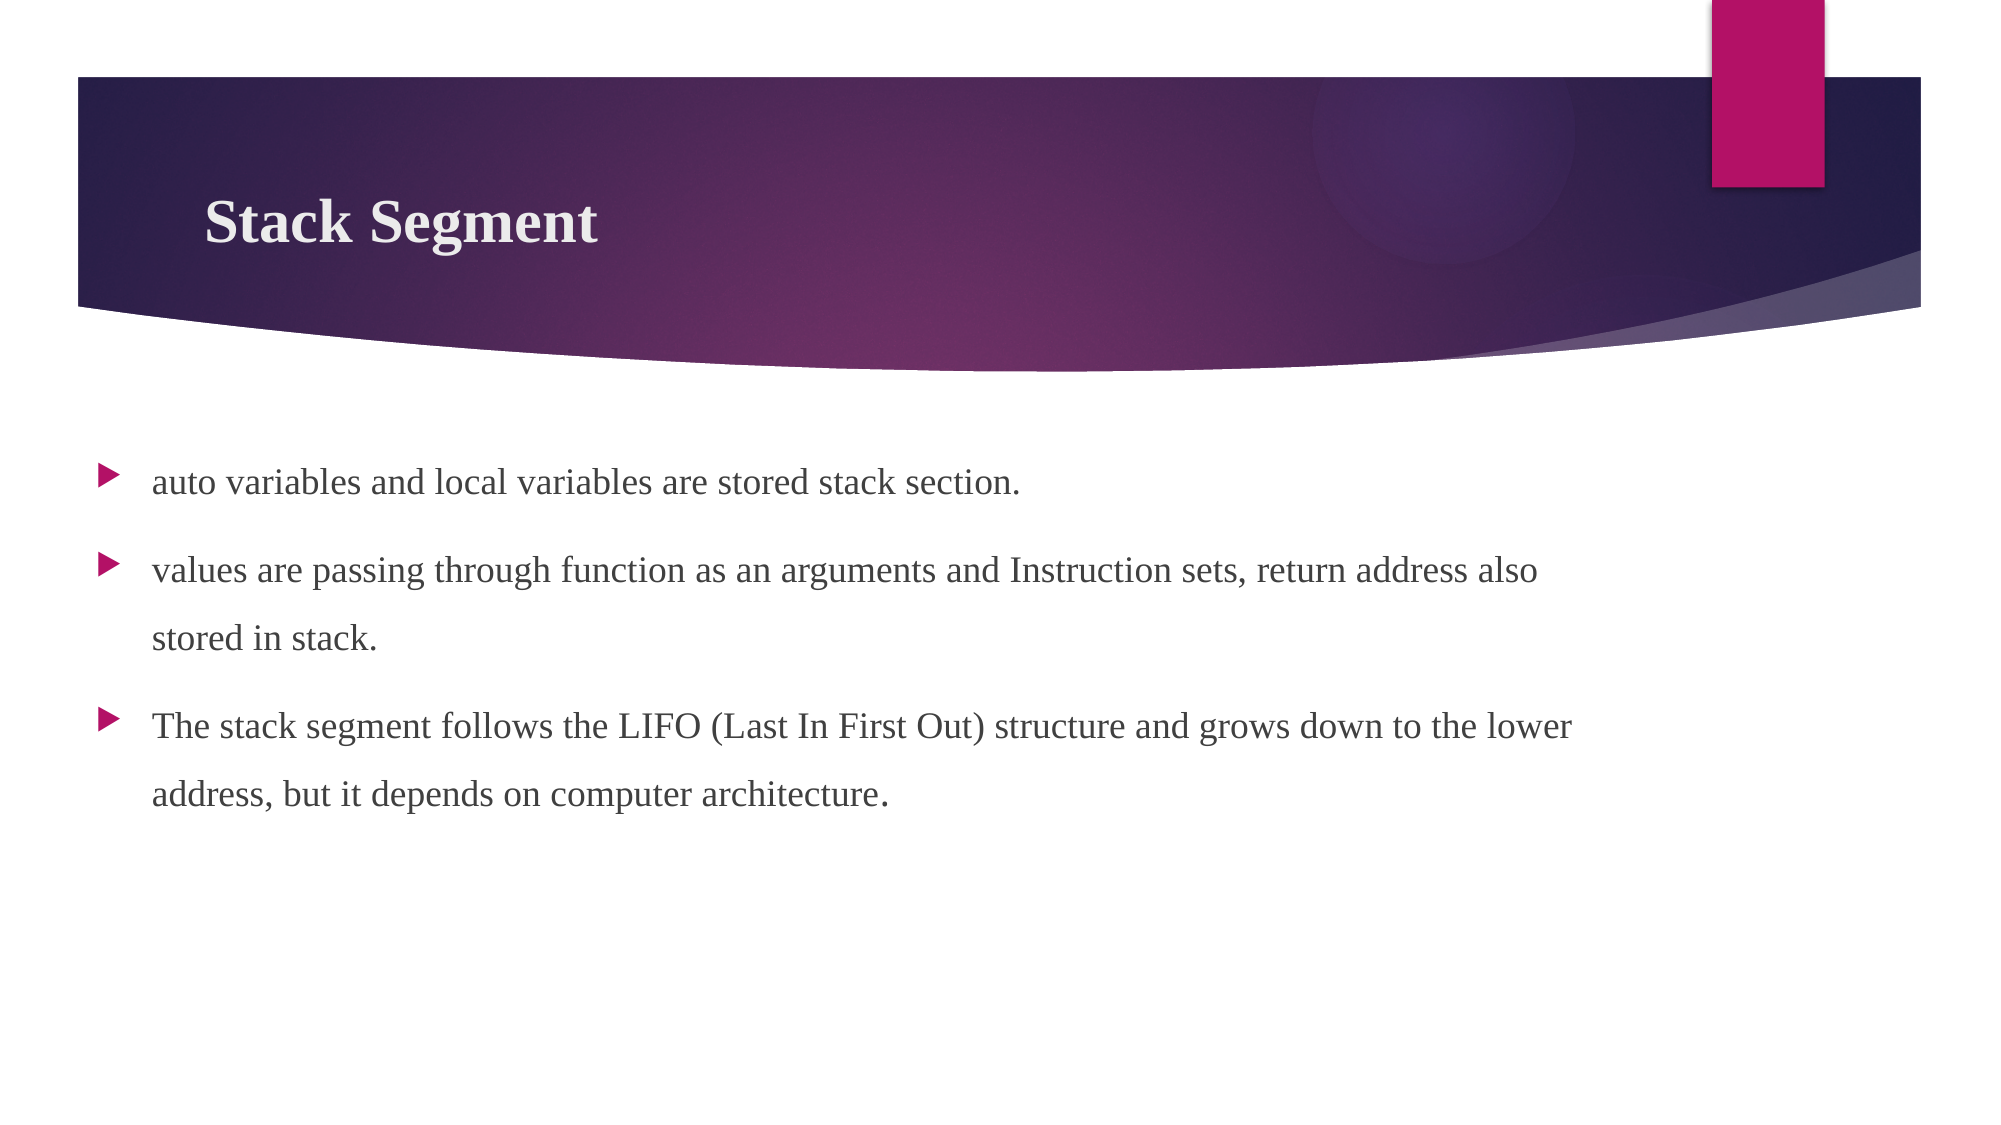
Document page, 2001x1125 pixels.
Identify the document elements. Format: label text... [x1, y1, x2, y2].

title Stack Segment [189, 159, 1627, 276]
list auto variables and local variables are stored stack section. values are passing through function as an arguments and Instruction sets, return address also stored in stack. The stack segment follows the LIFO (Last In First Out) structure and grows down to the lower address, but it depends on computer architecture. [80, 427, 1638, 988]
